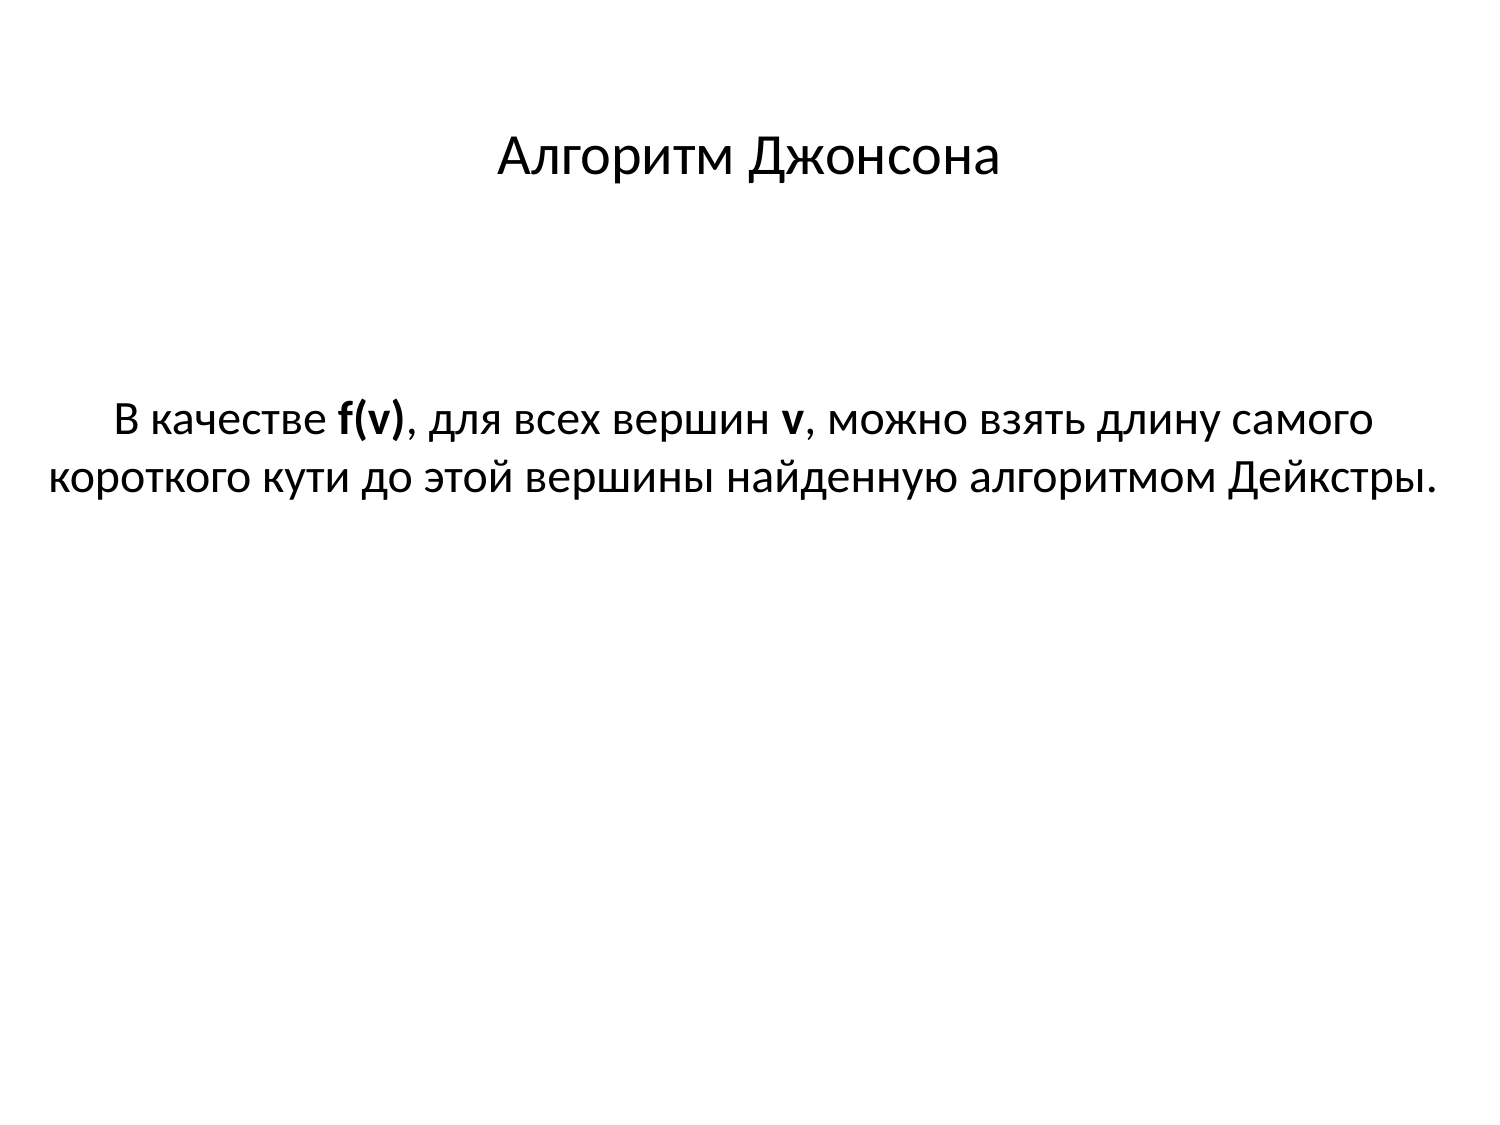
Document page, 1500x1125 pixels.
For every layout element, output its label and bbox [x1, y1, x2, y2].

text_box [29, 349, 1459, 539]
text_box [112, 30, 1388, 273]
